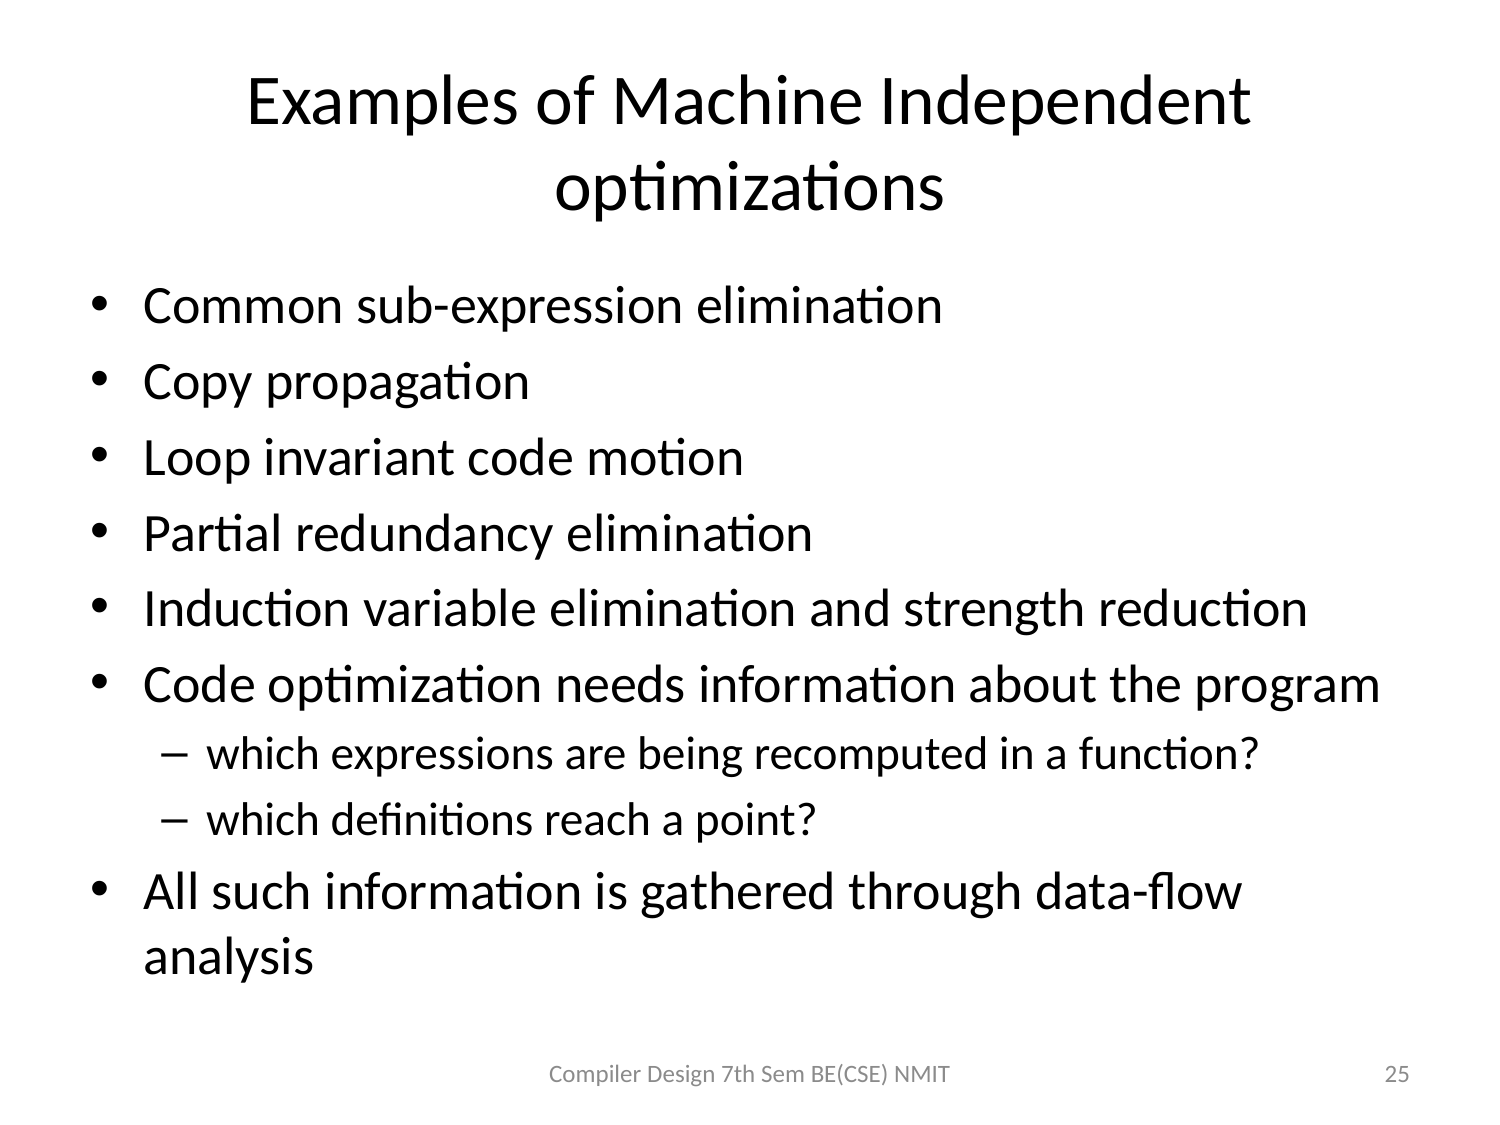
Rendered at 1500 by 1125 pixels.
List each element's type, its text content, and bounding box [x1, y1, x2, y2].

list Common sub-expression elimination Copy propagation Loop invariant code motion Partial redundancy elimination Induction variable elimination and strength reduction Code optimization needs information about the program which expressions are being recomputed in a function? which definitions reach a point? All such information is gathered through data-flow analysis [75, 262, 1425, 1005]
title Examples of Machine Independent optimizations [75, 45, 1425, 233]
slide_number 25 [1074, 1042, 1425, 1103]
footer Compiler Design 7th Sem BE(CSE) NMIT [512, 1042, 988, 1103]
